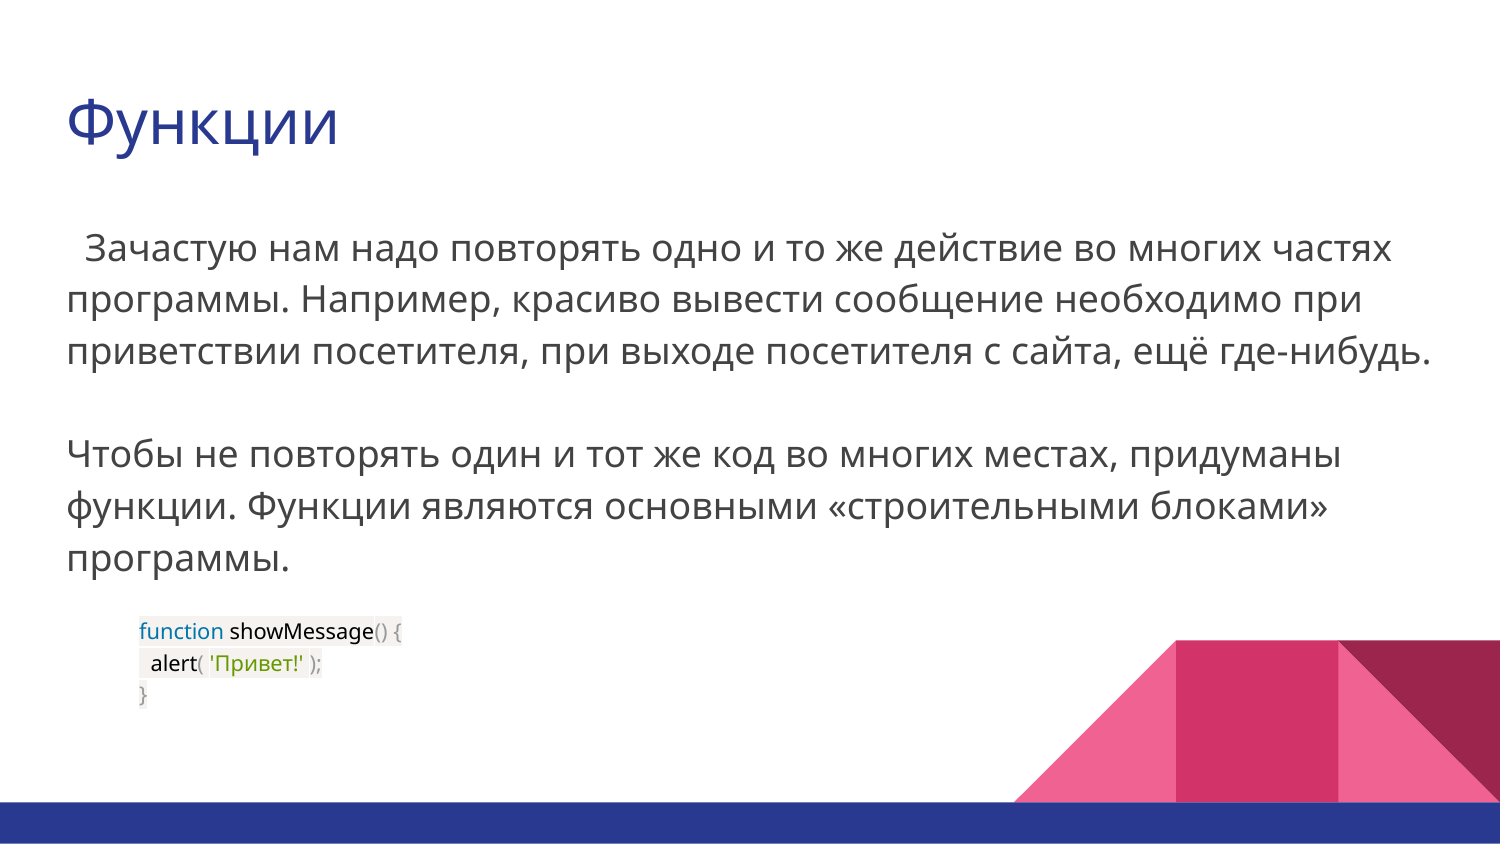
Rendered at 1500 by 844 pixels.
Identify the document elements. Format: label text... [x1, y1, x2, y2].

list Зачастую нам надо повторять одно и то же действие во многих частях программы. Например, красиво вывести сообщение необходимо при приветствии посетителя, при выходе посетителя с сайта, ещё где-нибудь. Чтобы не повторять один и тот же код во многих местах, придуманы функции. Функции являются основными «строительными блоками» программы. function showMessage() { alert( 'Привет!' ); } [51, 201, 1449, 750]
title Функции [51, 67, 1449, 167]
